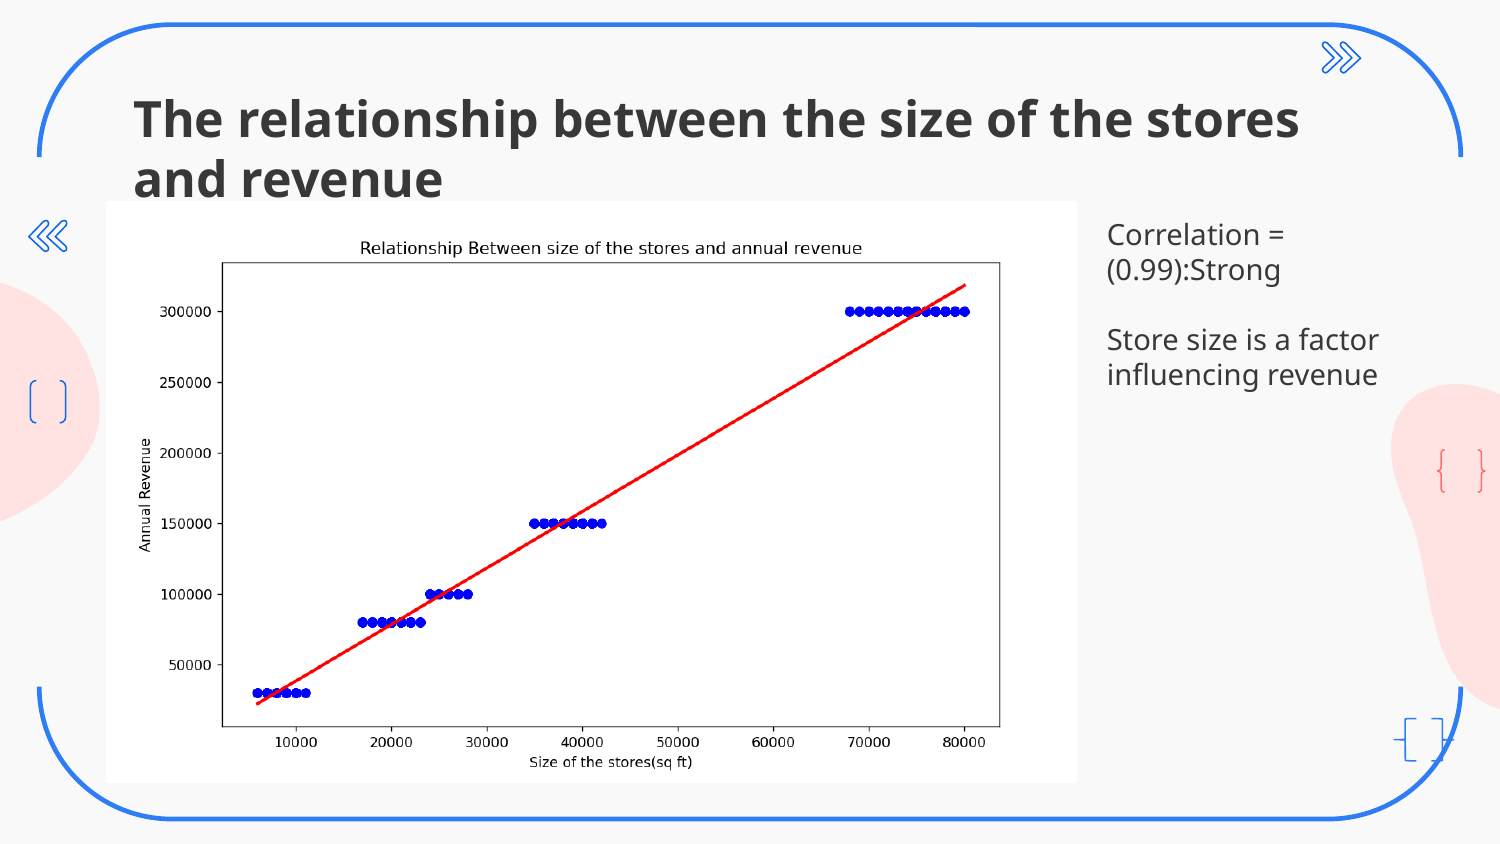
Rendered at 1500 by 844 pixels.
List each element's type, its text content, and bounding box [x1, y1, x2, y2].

text_box Correlation = (0.99):Strong Store size is a factor influencing revenue [1091, 201, 1462, 719]
picture [106, 200, 1077, 784]
title The relationship between the size of the stores and revenue [118, 72, 1382, 167]
